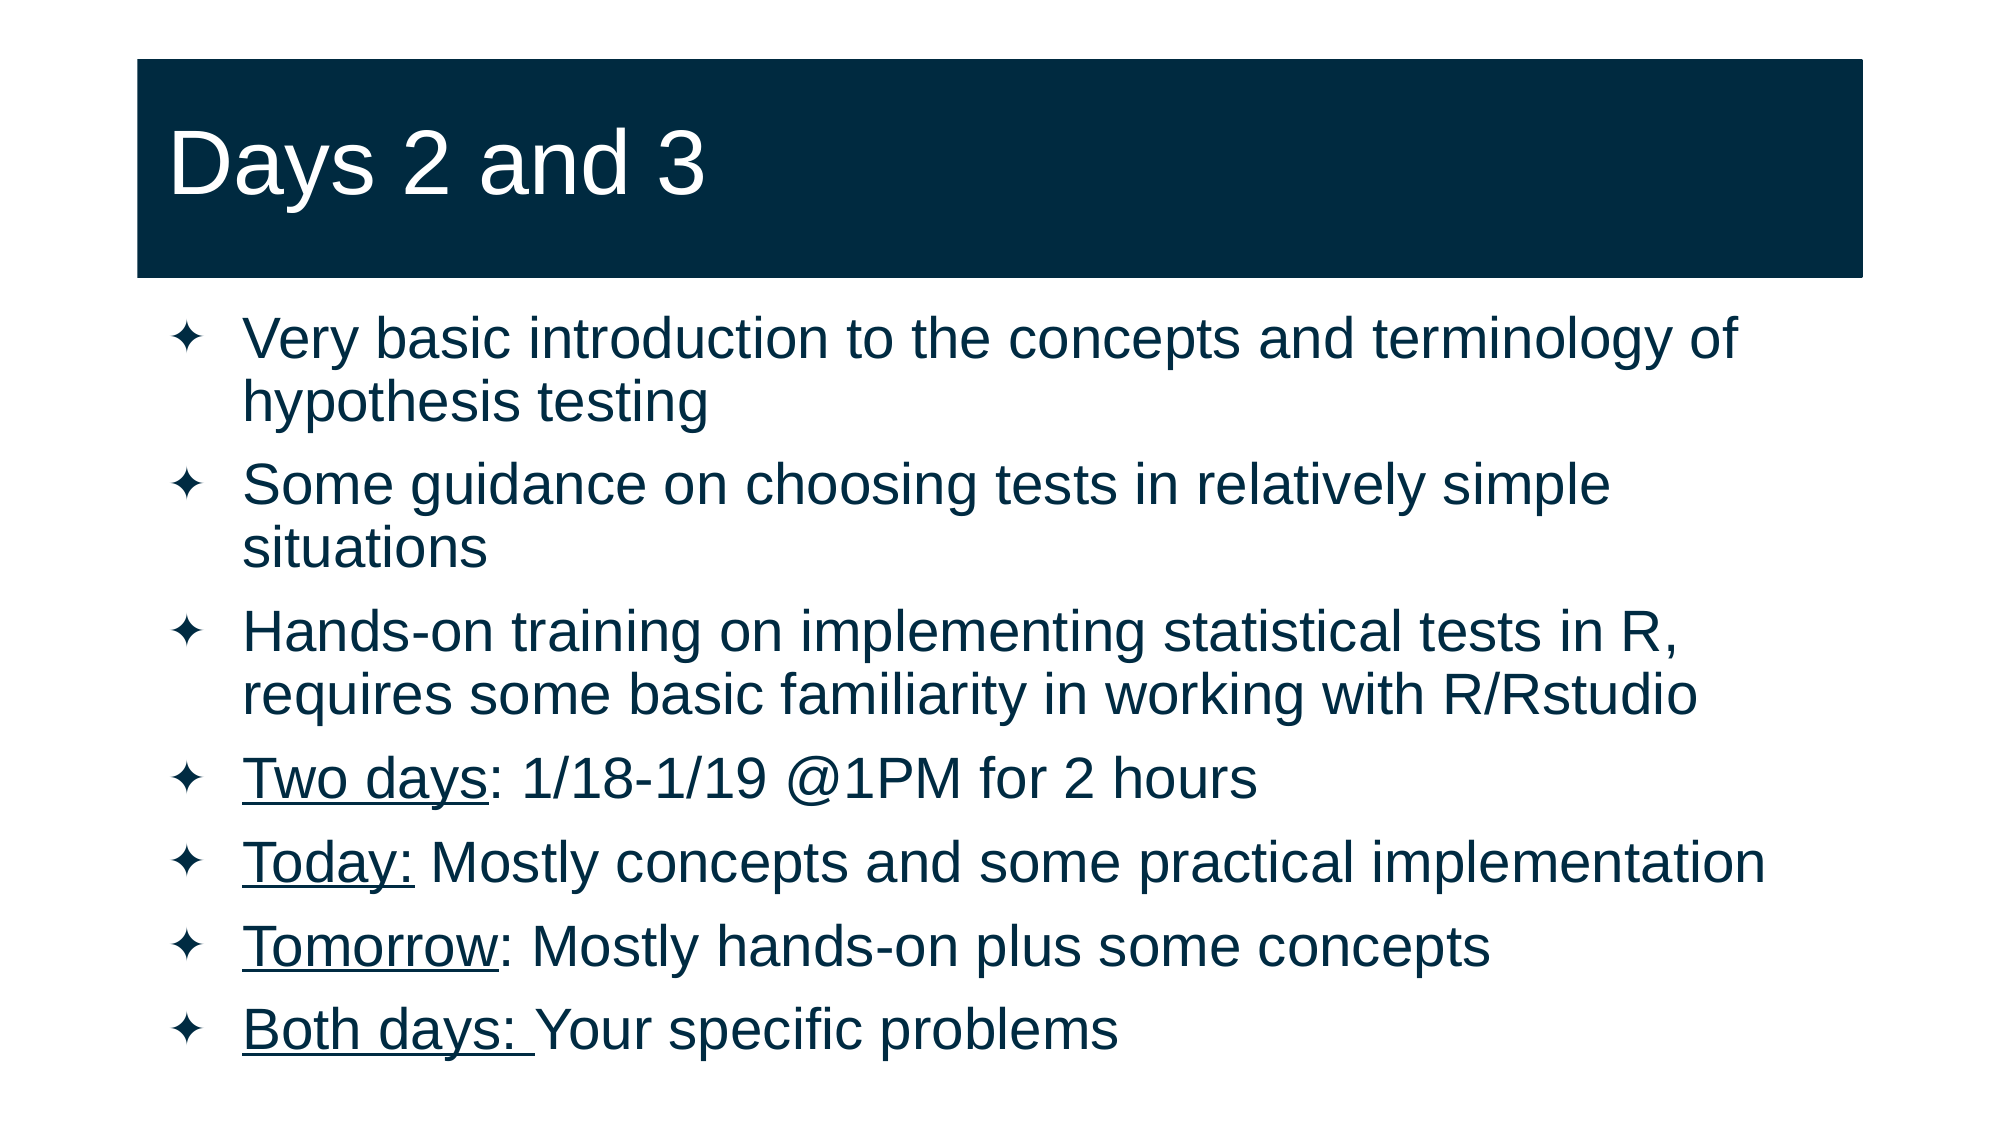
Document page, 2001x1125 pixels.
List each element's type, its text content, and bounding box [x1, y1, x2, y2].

title Days 2 and 3 [137, 59, 1863, 278]
list Very basic introduction to the concepts and terminology of hypothesis testing Some guidance on choosing tests in relatively simple situations Hands-on training on implementing statistical tests in R, requires some basic familiarity in working with R/Rstudio Two days: 1/18-1/19 @1PM for 2 hours Today: Mostly concepts and some practical implementation Tomorrow: Mostly hands-on plus some concepts Both days: Your specific problems [137, 307, 1863, 1071]
